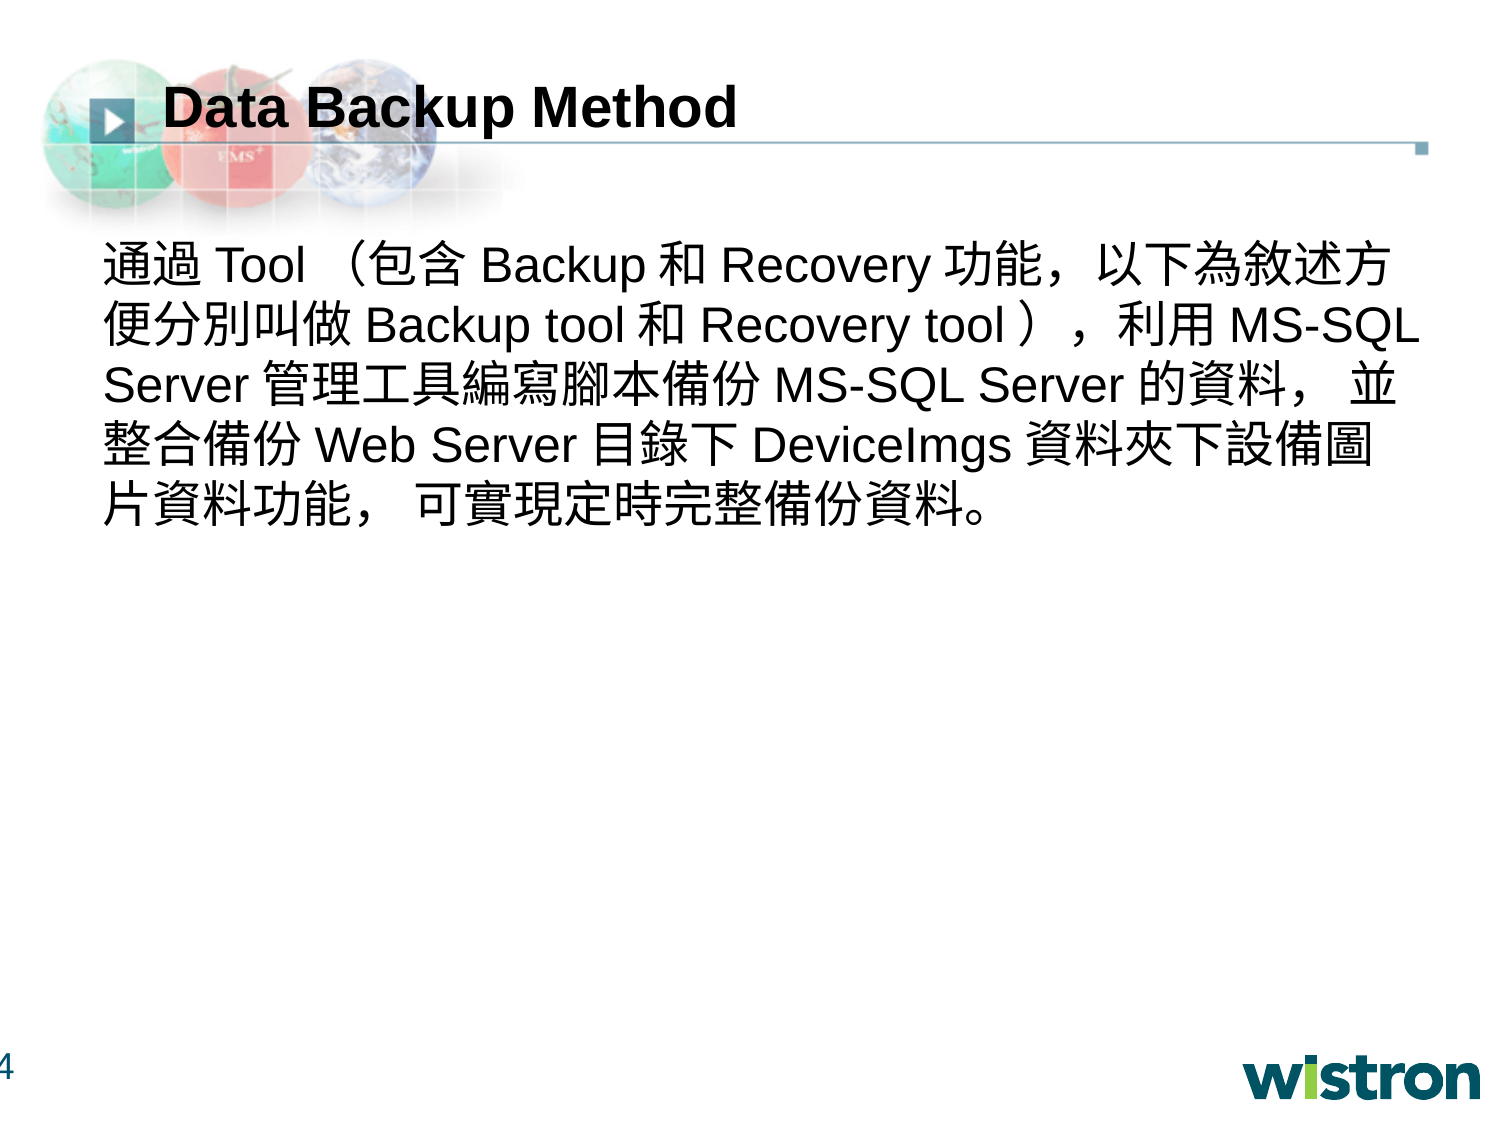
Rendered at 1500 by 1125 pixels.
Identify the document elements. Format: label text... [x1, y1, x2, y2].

list 通過Tool（包含Backup和Recovery功能，以下為敘述方便分別叫做Backup tool和Recovery tool），利用MS-SQL Server管理工具編寫腳本備份MS-SQL Server的資料， 並整合備份Web Server目錄下DeviceImgs資料夾下設備圖片資料功能， 可實現定時完整備份資料。 [87, 224, 1438, 600]
title Data Backup Method [147, 35, 1415, 173]
picture [0, 7, 1500, 253]
